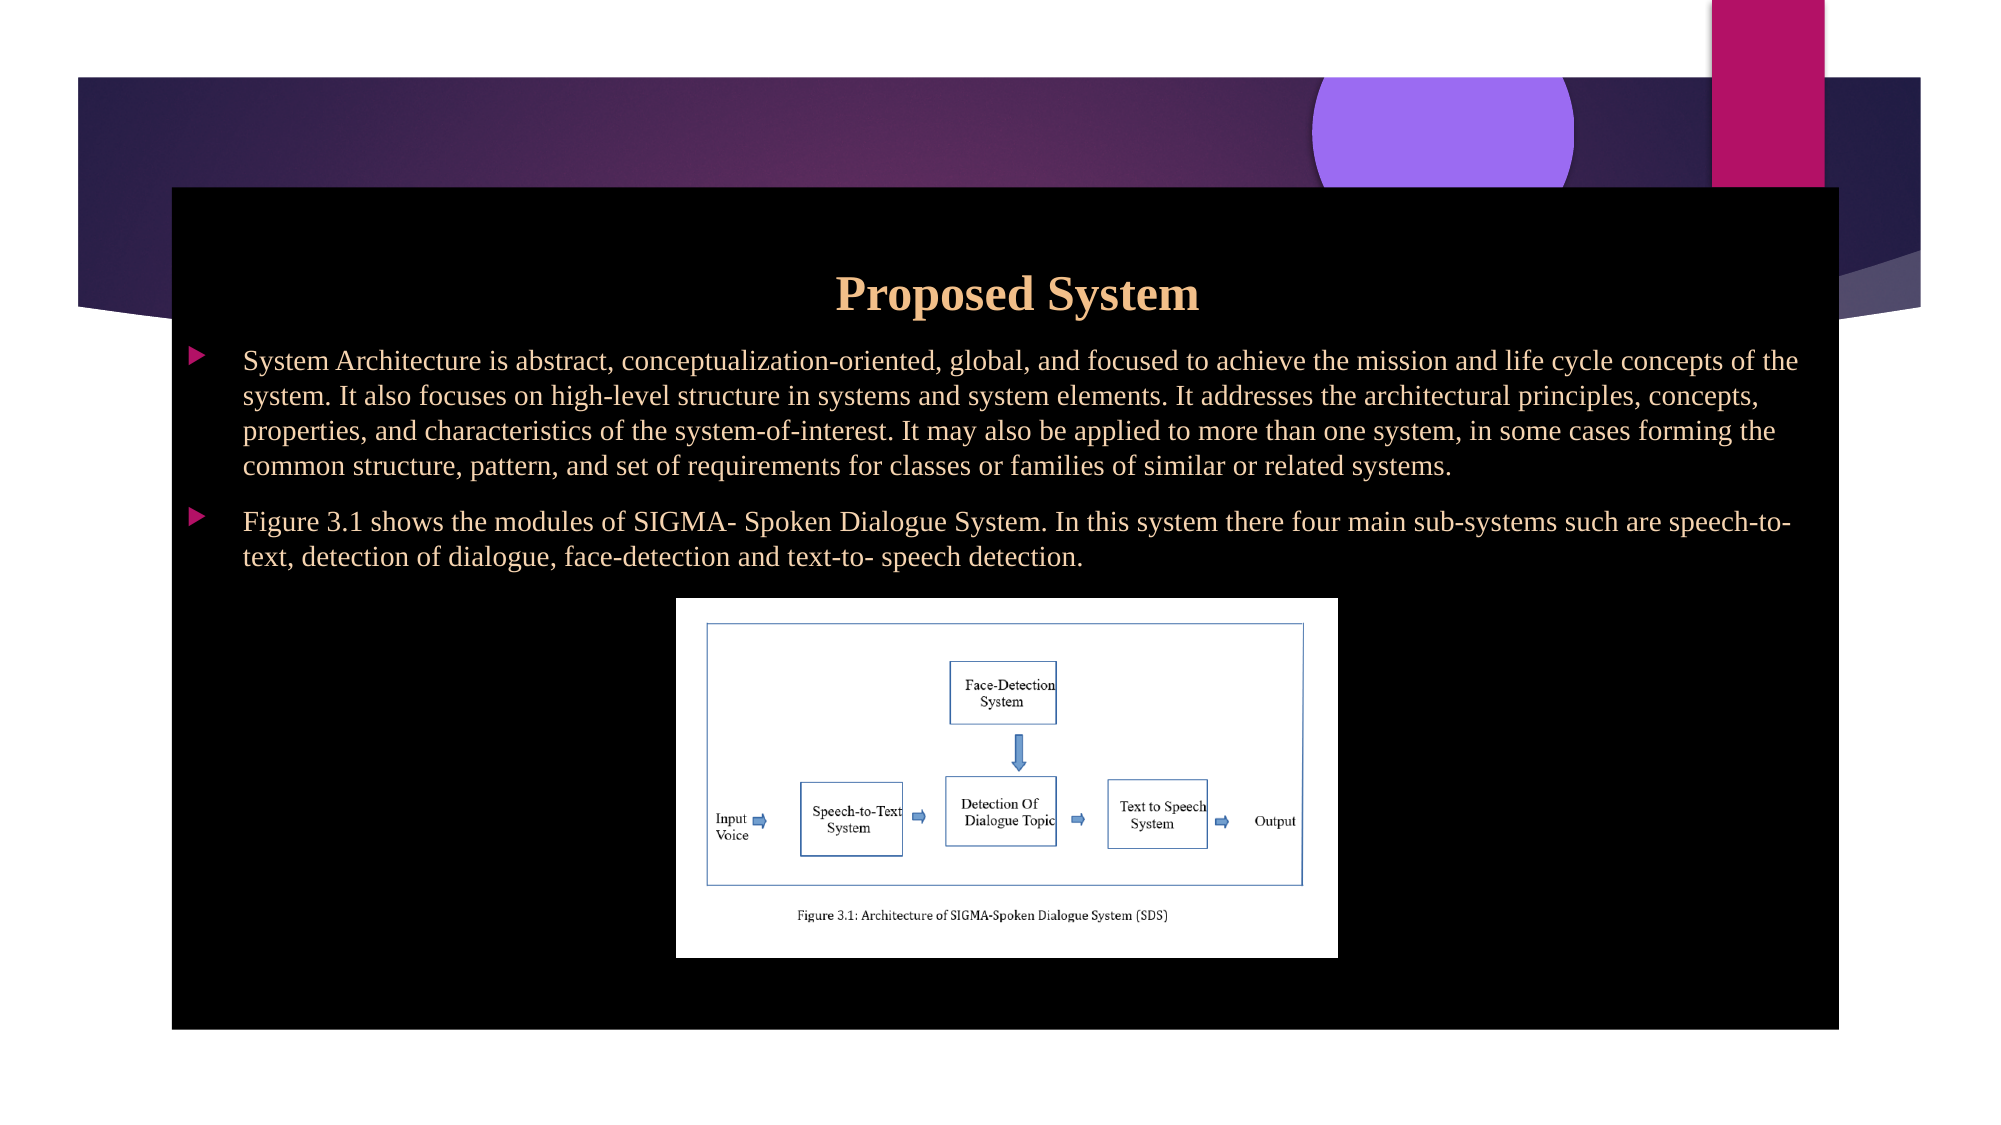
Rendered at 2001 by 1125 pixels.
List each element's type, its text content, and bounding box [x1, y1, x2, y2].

picture [1825, 78, 1920, 275]
picture [1564, 78, 1712, 187]
picture [676, 598, 1338, 958]
picture [79, 78, 1323, 318]
text_box Proposed System System Architecture is abstract, conceptualization-oriented, global, and focused to achieve the mission and life cycle concepts of the system. It also focuses on high-level structure in systems and system elements. It addresses the architectural principles, concepts, properties, and characteristics of the system-of-interest. It may also be applied to more than one system, in some cases forming the common structure, pattern, and set of requirements for classes or families of similar or related systems. Figure 3.1 shows the modules of SIGMA- Spoken Dialogue System. In this system there four main sub-systems such are speech-to-text, detection of dialogue, face-detection and text-to- speech detection. [171, 187, 1839, 1030]
